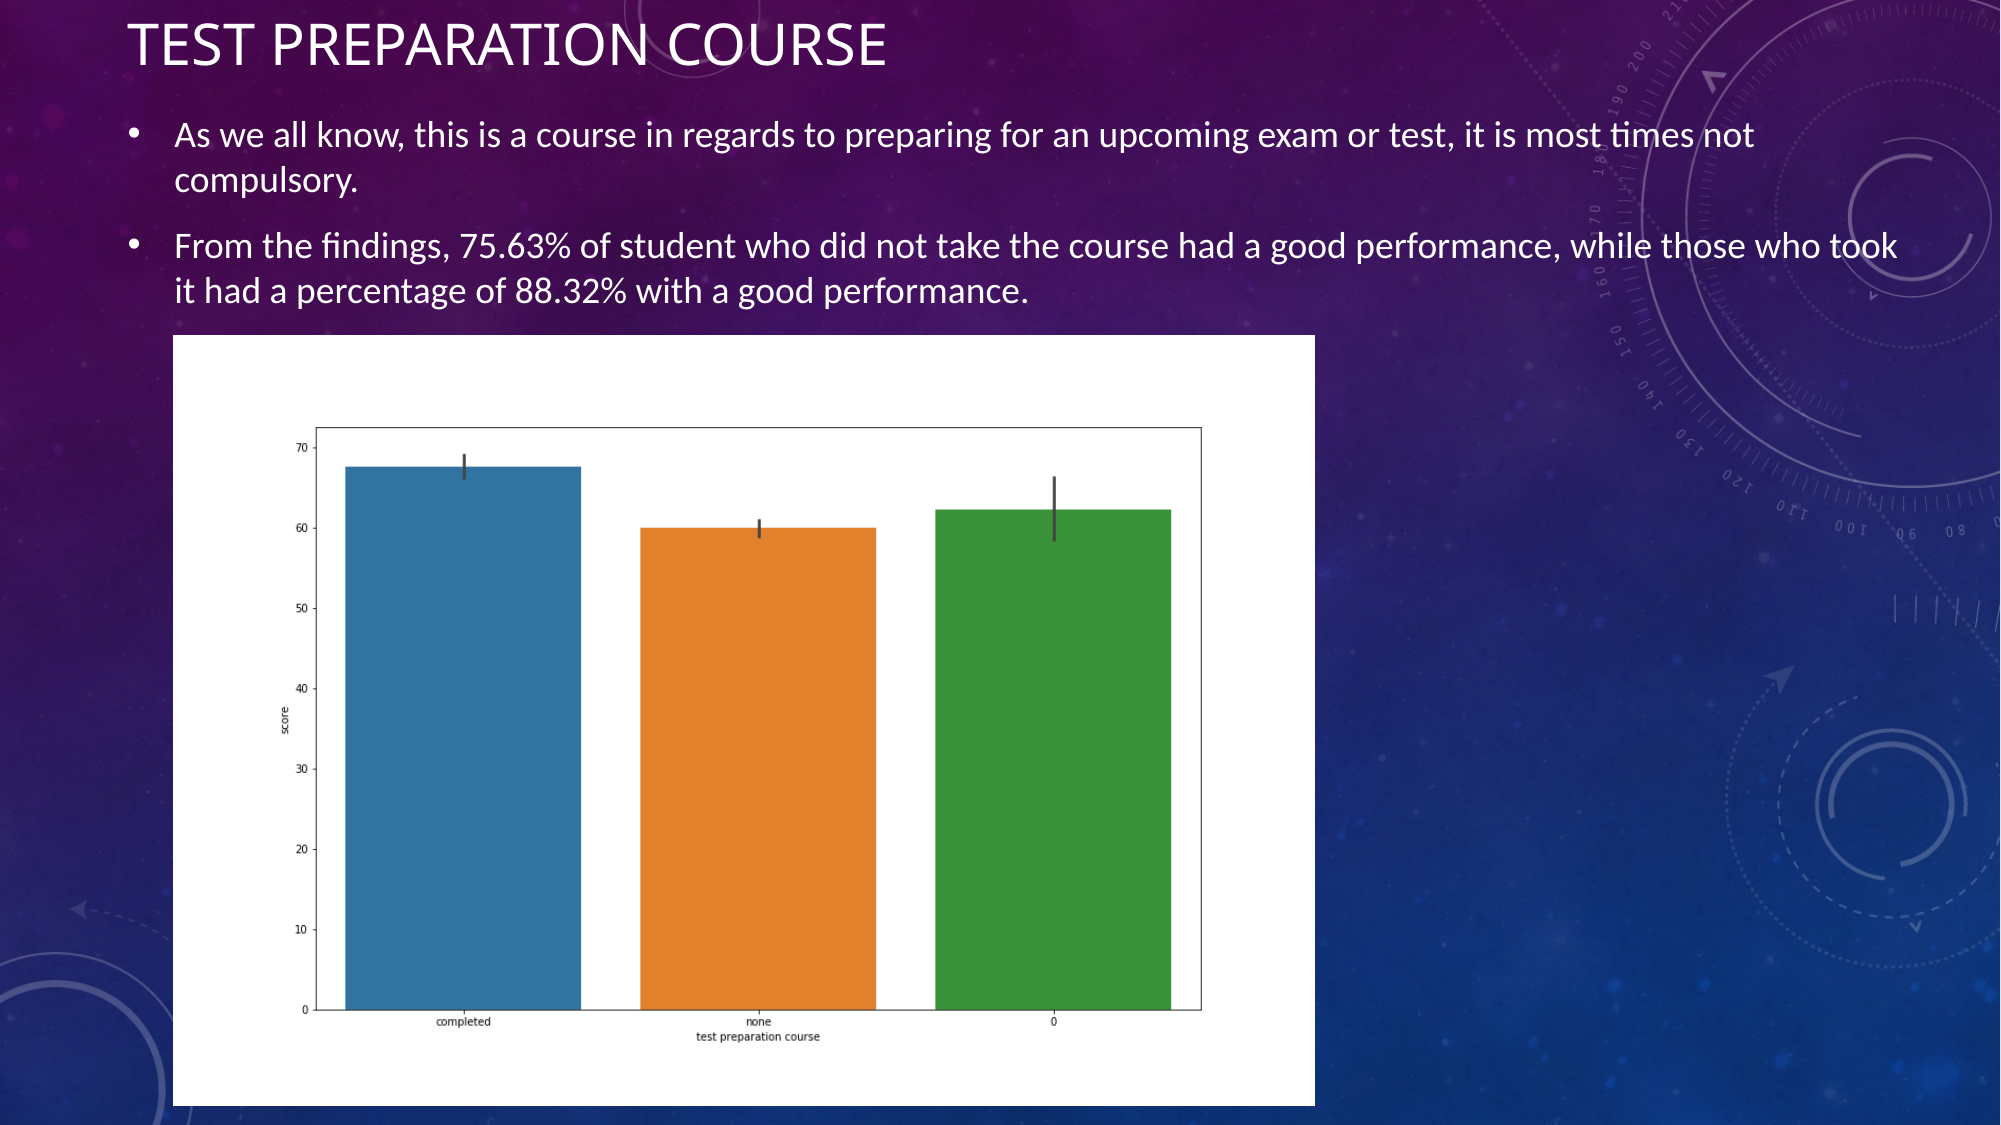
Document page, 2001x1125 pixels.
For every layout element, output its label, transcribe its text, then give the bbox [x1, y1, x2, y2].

title TEST PREPARATION COURSE [112, 0, 1775, 84]
picture [0, 0, 2001, 1125]
list As we all know, this is a course in regards to preparing for an upcoming exam or test, it is most times not compulsory. From the findings, 75.63% of student who did not take the course had a good performance, while those who took it had a percentage of 88.32% with a good performance. [112, 84, 1923, 336]
